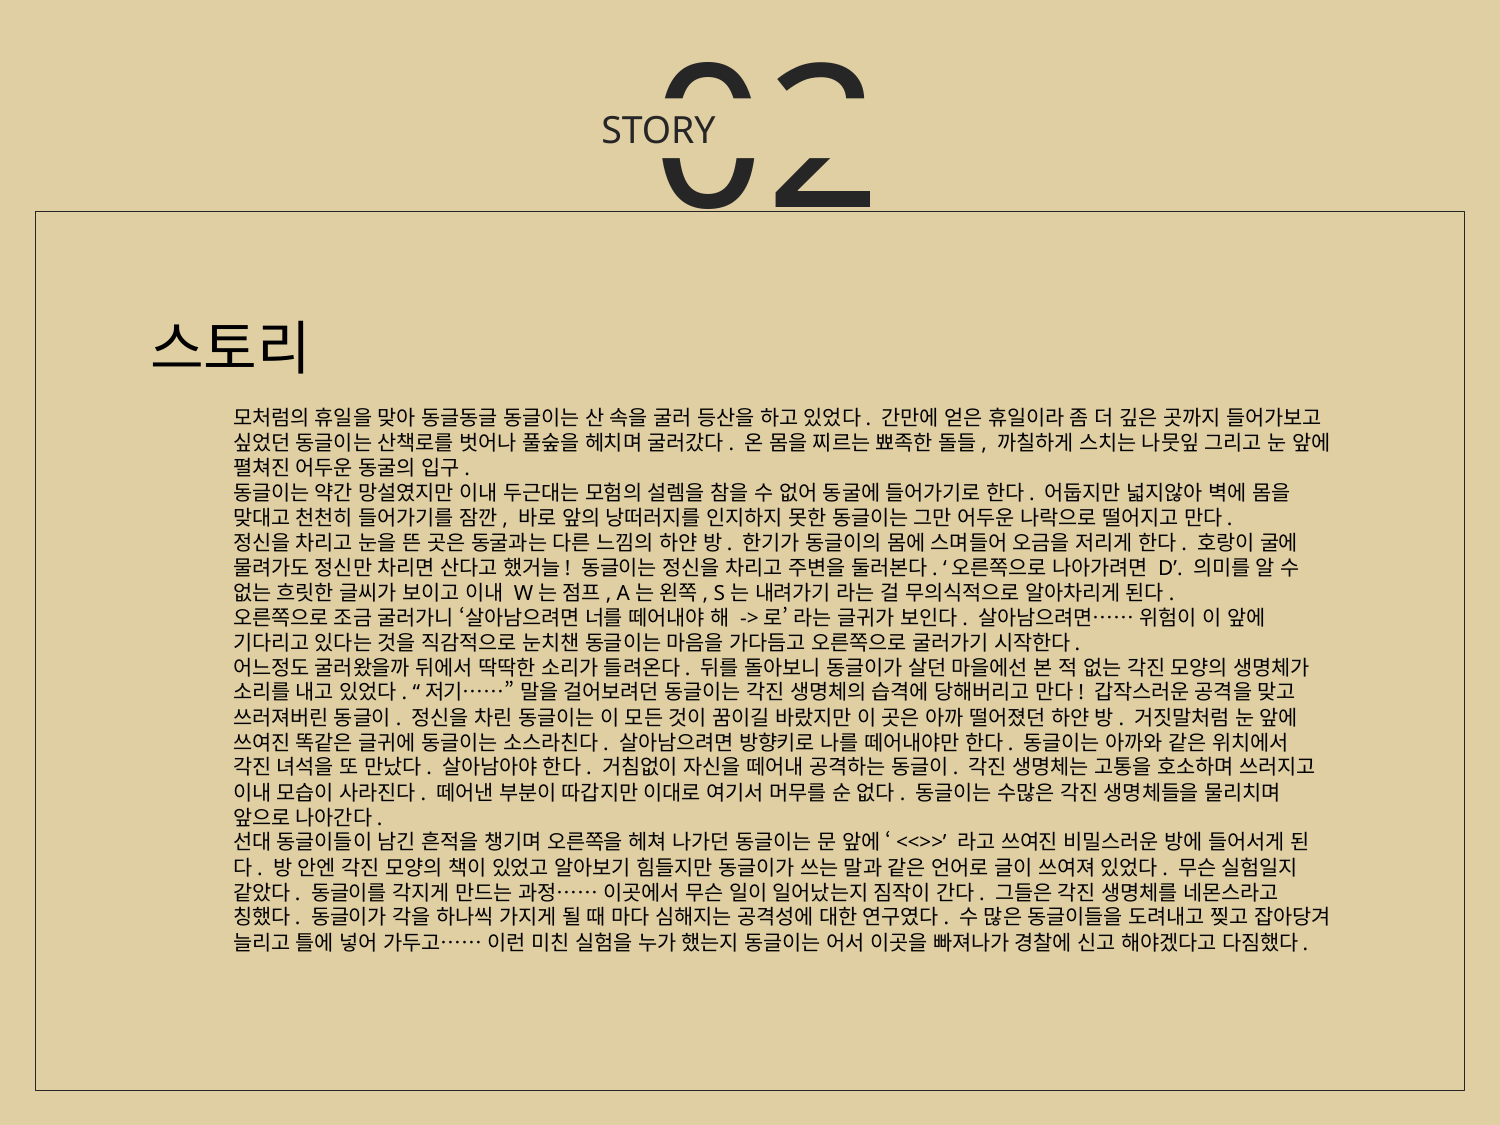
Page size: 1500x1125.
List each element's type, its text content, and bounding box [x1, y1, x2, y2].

text_box 스토리 [135, 304, 1263, 389]
text_box 02 [636, 0, 896, 98]
text_box 모처럼의 휴일을 맞아 동글동글 동글이는 산 속을 굴러 등산을 하고 있었다. 간만에 얻은 휴일이라 좀 더 깊은 곳까지 들어가보고 싶었던 동글이는 산책로를 벗어나 풀숲을 헤치며 굴러갔다. 온 몸을 찌르는 뾰족한 돌들, 까칠하게 스치는 나뭇잎 그리고 눈 앞에 펼쳐진 어두운 동굴의 입구. 동글이는 약간 망설였지만 이내 두근대는 모험의 설렘을 참을 수 없어 동굴에 들어가기로 한다. 어둡지만 넓지않아 벽에 몸을 맞대고 천천히 들어가기를 잠깐, 바로 앞의 낭떠러지를 인지하지 못한 동글이는 그만 어두운 나락으로 떨어지고 만다. 정신을 차리고 눈을 뜬 곳은 동굴과는 다른 느낌의 하얀 방. 한기가 동글이의 몸에 스며들어 오금을 저리게 한다. 호랑이 굴에 물려가도 정신만 차리면 산다고 했거늘! 동글이는 정신을 차리고 주변을 둘러본다. ‘오른쪽으로 나아가려면 D’. 의미를 알 수 없는 흐릿한 글씨가 보이고 이내 W는 점프, A는 왼쪽, S는 내려가기 라는 걸 무의식적으로 알아차리게 된다. 오른쪽으로 조금 굴러가니 ‘살아남으려면 너를 떼어내야 해 ->로’ 라는 글귀가 보인다. 살아남으려면…… 위험이 이 앞에 기다리고 있다는 것을 직감적으로 눈치챈 동글이는 마음을 가다듬고 오른쪽으로 굴러가기 시작한다. 어느정도 굴러왔을까 뒤에서 딱딱한 소리가 들려온다. 뒤를 돌아보니 동글이가 살던 마을에선 본 적 없는 각진 모양의 생명체가 소리를 내고 있었다. “저기……” 말을 걸어보려던 동글이는 각진 생명체의 습격에 당해버리고 만다! 갑작스러운 공격을 맞고 쓰러져버린 동글이. 정신을 차린 동글이는 이 모든 것이 꿈이길 바랐지만 이 곳은 아까 떨어졌던 하얀 방. 거짓말처럼 눈 앞에 쓰여진 똑같은 글귀에 동글이는 소스라친다. 살아남으려면 방향키로 나를 떼어내야만 한다. 동글이는 아까와 같은 위치에서 각진 녀석을 또 만났다. 살아남아야 한다. 거침없이 자신을 떼어내 공격하는 동글이. 각진 생명체는 고통을 호소하며 쓰러지고 이내 모습이 사라진다. 떼어낸 부분이 따갑지만 이대로 여기서 머무를 순 없다. 동글이는 수많은 각진 생명체들을 물리치며 앞으로 나아간다. 선대 동글이들이 남긴 흔적을 챙기며 오른쪽을 헤쳐 나가던 동글이는 문 앞에 ‘<<>>’ 라고 쓰여진 비밀스러운 방에 들어서게 된다. 방 안엔 각진 모양의 책이 있었고 알아보기 힘들지만 동글이가 쓰는 말과 같은 언어로 글이 쓰여져 있었다. 무슨 실험일지 같았다. 동글이를 각지게 만드는 과정…… 이곳에서 무슨 일이 일어났는지 짐작이 간다. 그들은 각진 생명체를 네몬스라고 칭했다. 동글이가 각을 하나씩 가지게 될 때 마다 심해지는 공격성에 대한 연구였다. 수 많은 동글이들을 도려내고 찢고 잡아당겨 늘리고 틀에 넣어 가두고…… 이런 미친 실험을 누가 했는지 동글이는 어서 이곳을 빠져나가 경찰에 신고 해야겠다고 다짐했다. [218, 397, 1346, 962]
text_box 02 [636, 159, 896, 209]
text_box STORY [586, 98, 946, 159]
text_box [33, 209, 1467, 1092]
